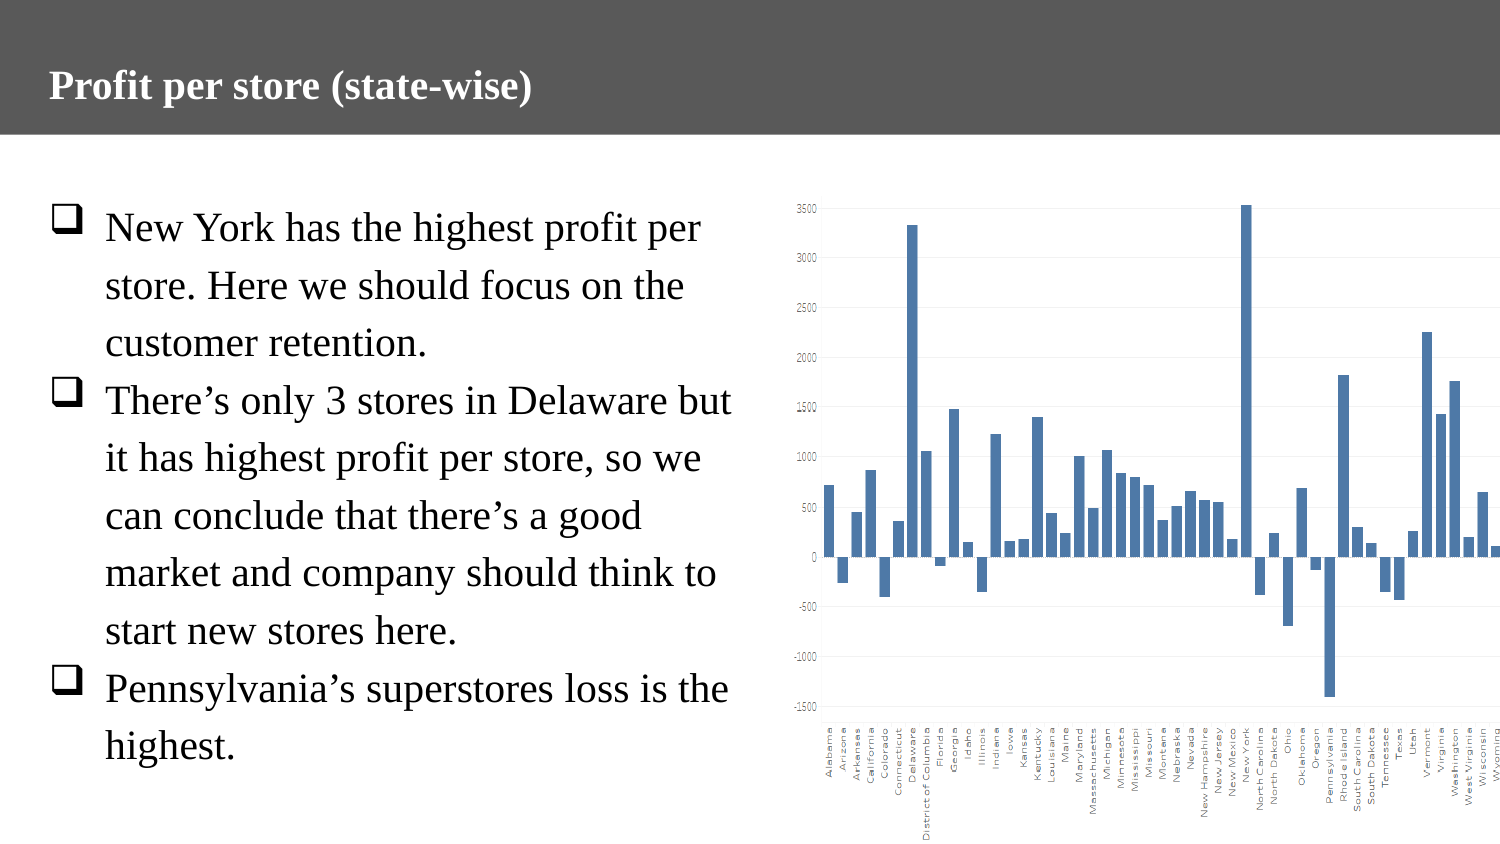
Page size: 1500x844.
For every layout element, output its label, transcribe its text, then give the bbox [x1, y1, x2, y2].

text_box New York has the highest profit per store. Here we should focus on the customer retention. There’s only 3 stores in Delaware but it has highest profit per store, so we can conclude that there’s a good market and company should think to start new stores here. Pennsylvania’s superstores loss is the highest. [33, 177, 752, 841]
text_box Profit per store (state-wise) [33, 43, 1439, 124]
text_box [0, 0, 1500, 135]
picture [790, 195, 1500, 844]
